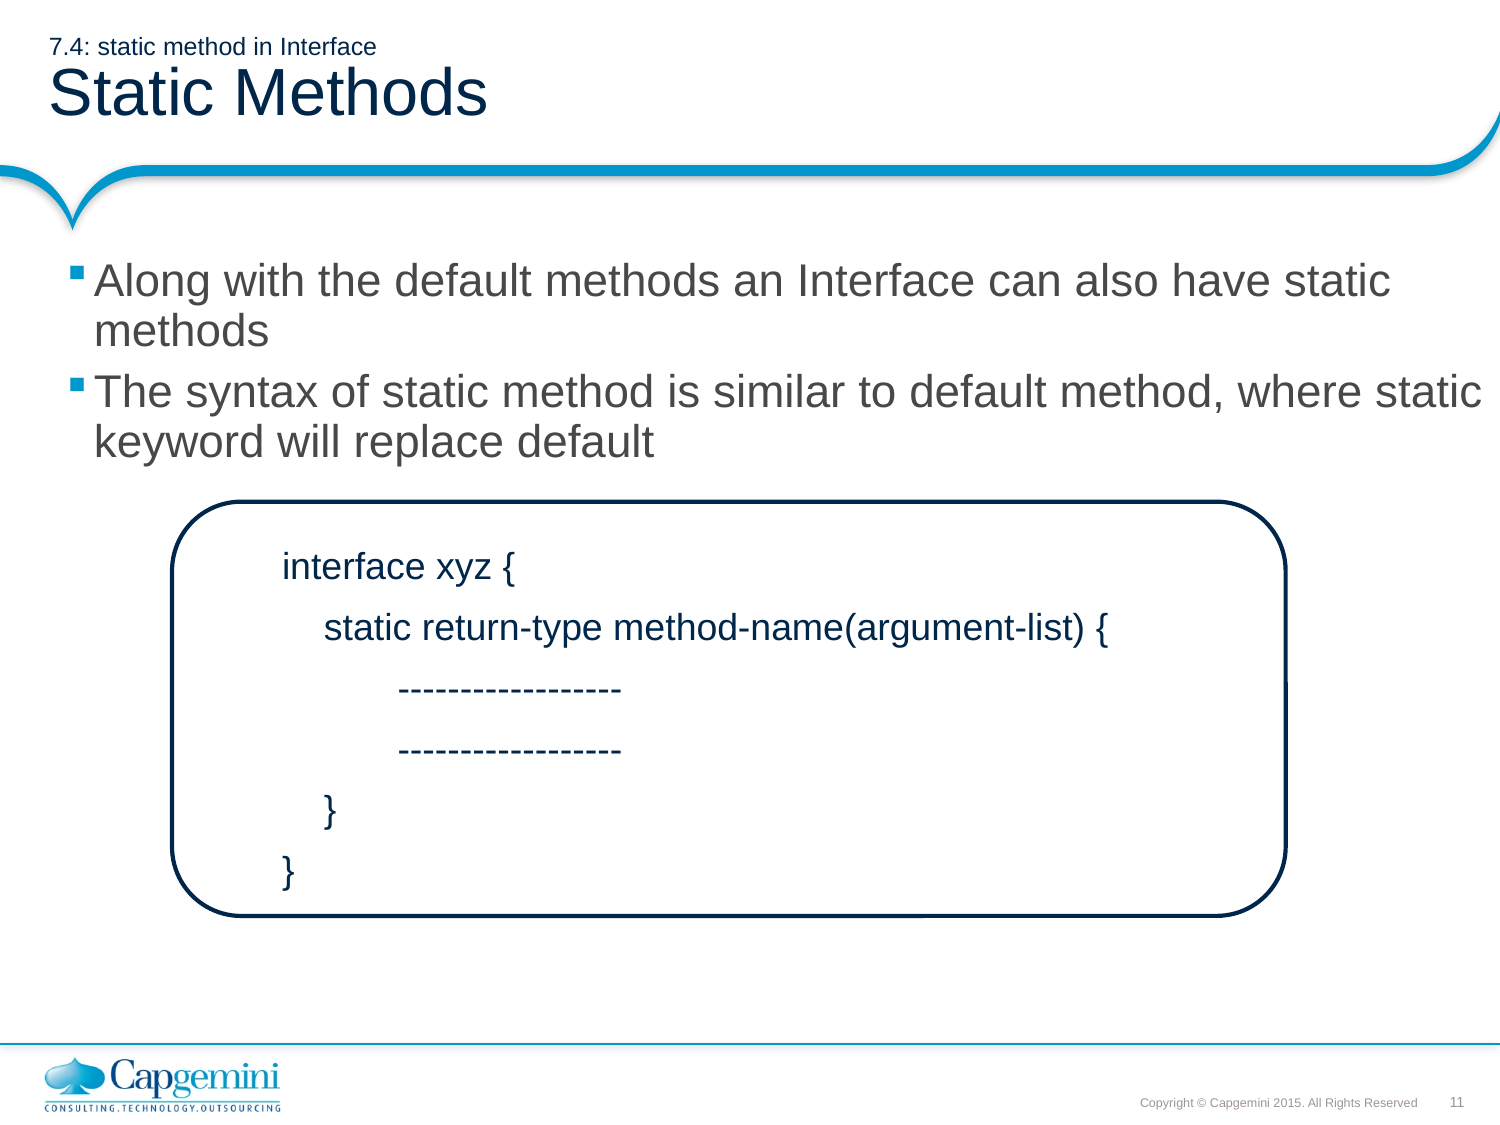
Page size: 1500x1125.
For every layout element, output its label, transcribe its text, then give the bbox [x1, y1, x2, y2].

list Along with the default methods an Interface can also have static methods The syntax of static method is similar to default method, where static keyword will replace default [48, 245, 1500, 1007]
picture [44, 1056, 281, 1113]
title 7.4: static method in Interface Static Methods [0, 0, 1500, 165]
